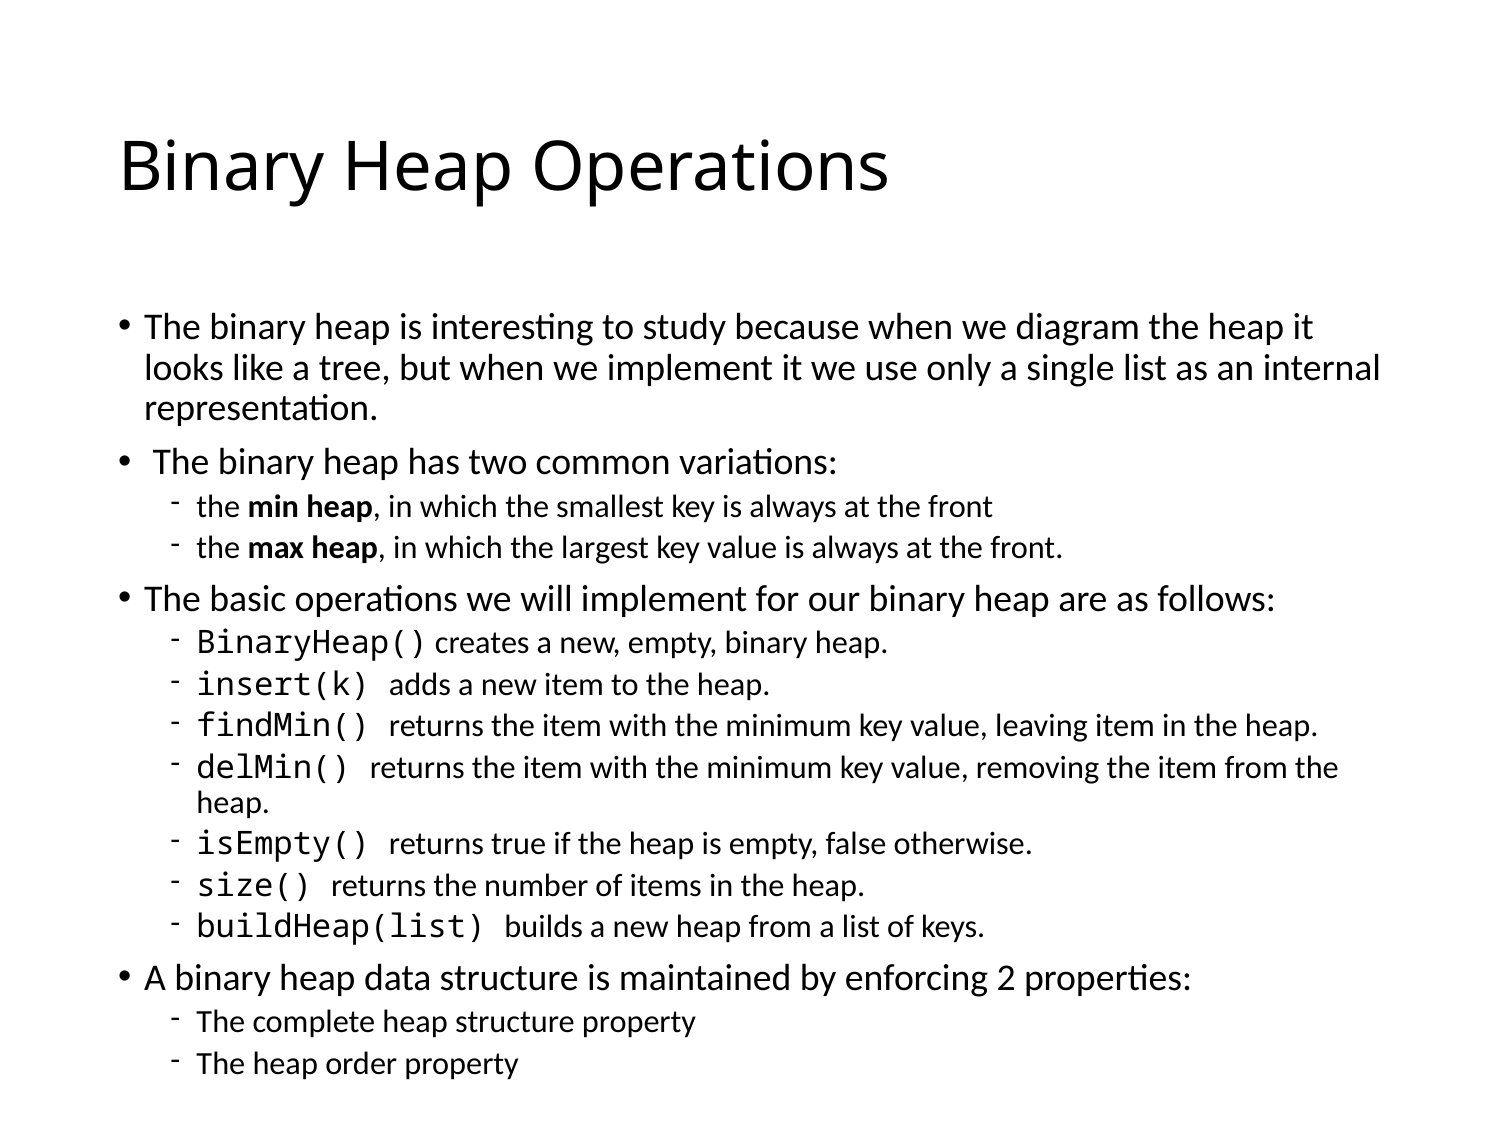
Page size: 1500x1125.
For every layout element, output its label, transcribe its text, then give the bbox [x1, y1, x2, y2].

title Binary Heap Operations [103, 59, 1397, 278]
list The binary heap is interesting to study because when we diagram the heap it looks like a tree, but when we implement it we use only a single list as an internal representation. The binary heap has two common variations: the min heap, in which the smallest key is always at the front the max heap, in which the largest key value is always at the front. The basic operations we will implement for our binary heap are as follows: BinaryHeap() creates a new, empty, binary heap. insert(k) adds a new item to the heap. findMin() returns the item with the minimum key value, leaving item in the heap. delMin() returns the item with the minimum key value, removing the item from the heap. isEmpty() returns true if the heap is empty, false otherwise. size() returns the number of items in the heap. buildHeap(list) builds a new heap from a list of keys. A binary heap data structure is maintained by enforcing 2 properties: The complete heap structure property The heap order property [103, 299, 1397, 1090]
